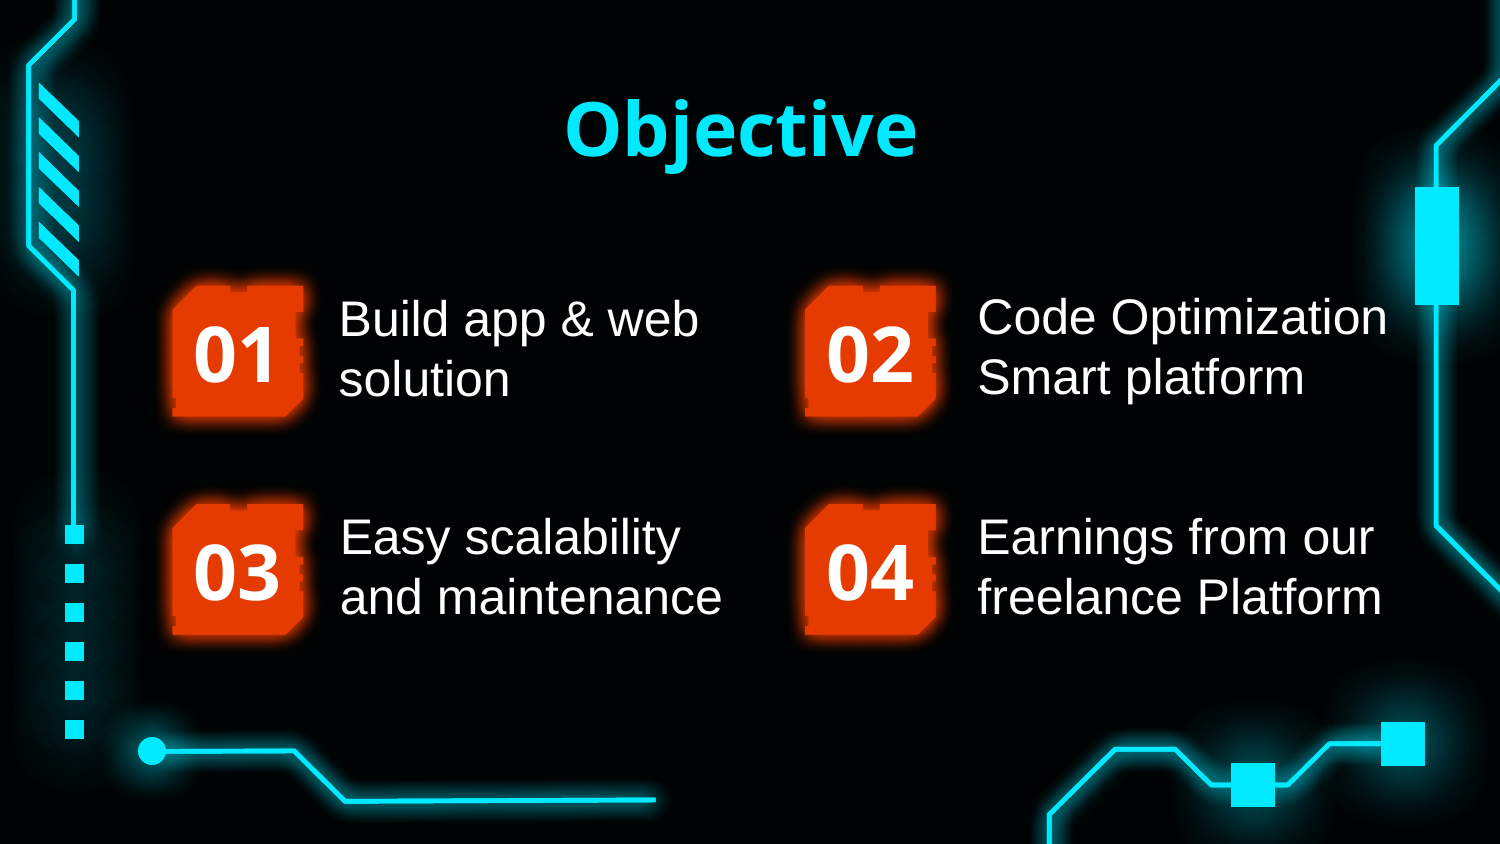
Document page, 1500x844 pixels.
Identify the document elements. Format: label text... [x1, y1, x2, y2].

title Objective [116, 66, 1383, 146]
subtitle Code Optimization Smart platform [962, 284, 1413, 421]
subtitle Build app & web solution [323, 285, 735, 422]
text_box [804, 503, 936, 635]
subtitle Easy scalability and maintenance [324, 504, 756, 661]
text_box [172, 503, 304, 635]
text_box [172, 285, 304, 417]
subtitle Earnings from our freelance Platform [962, 504, 1478, 675]
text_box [804, 285, 936, 417]
